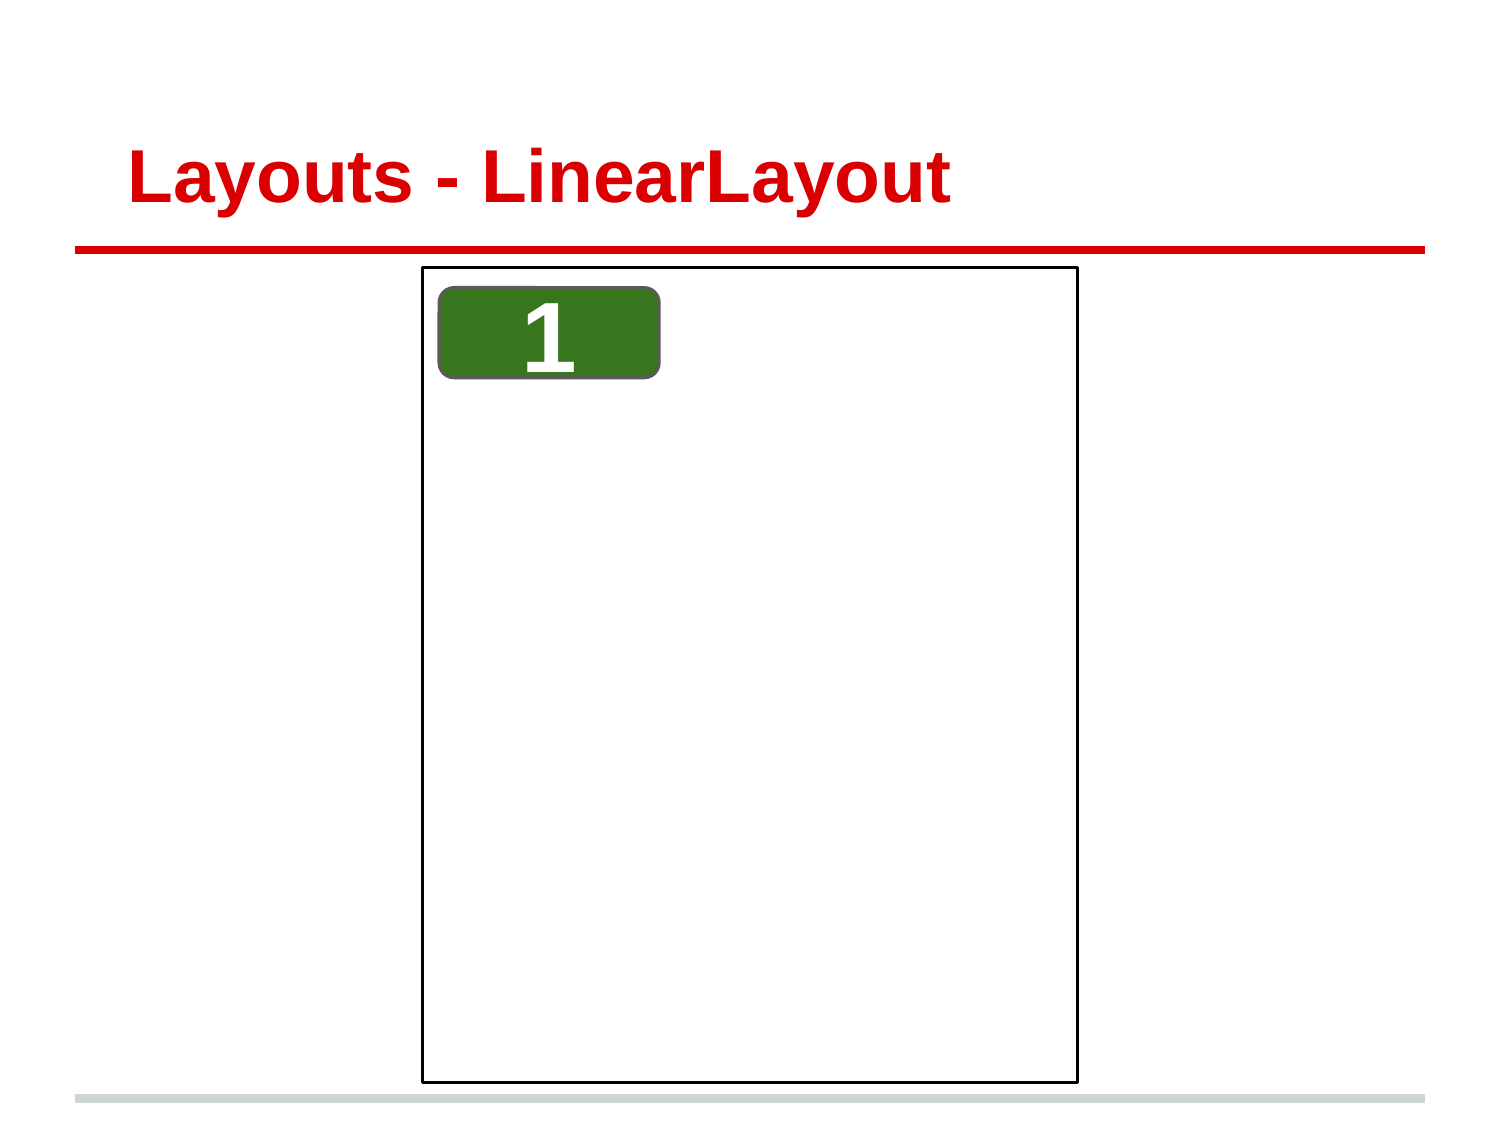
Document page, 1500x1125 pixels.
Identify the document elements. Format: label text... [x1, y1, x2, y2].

list [422, 267, 1078, 1083]
title Layouts - LinearLayout [75, 45, 1425, 233]
text_box 1 [439, 287, 660, 378]
